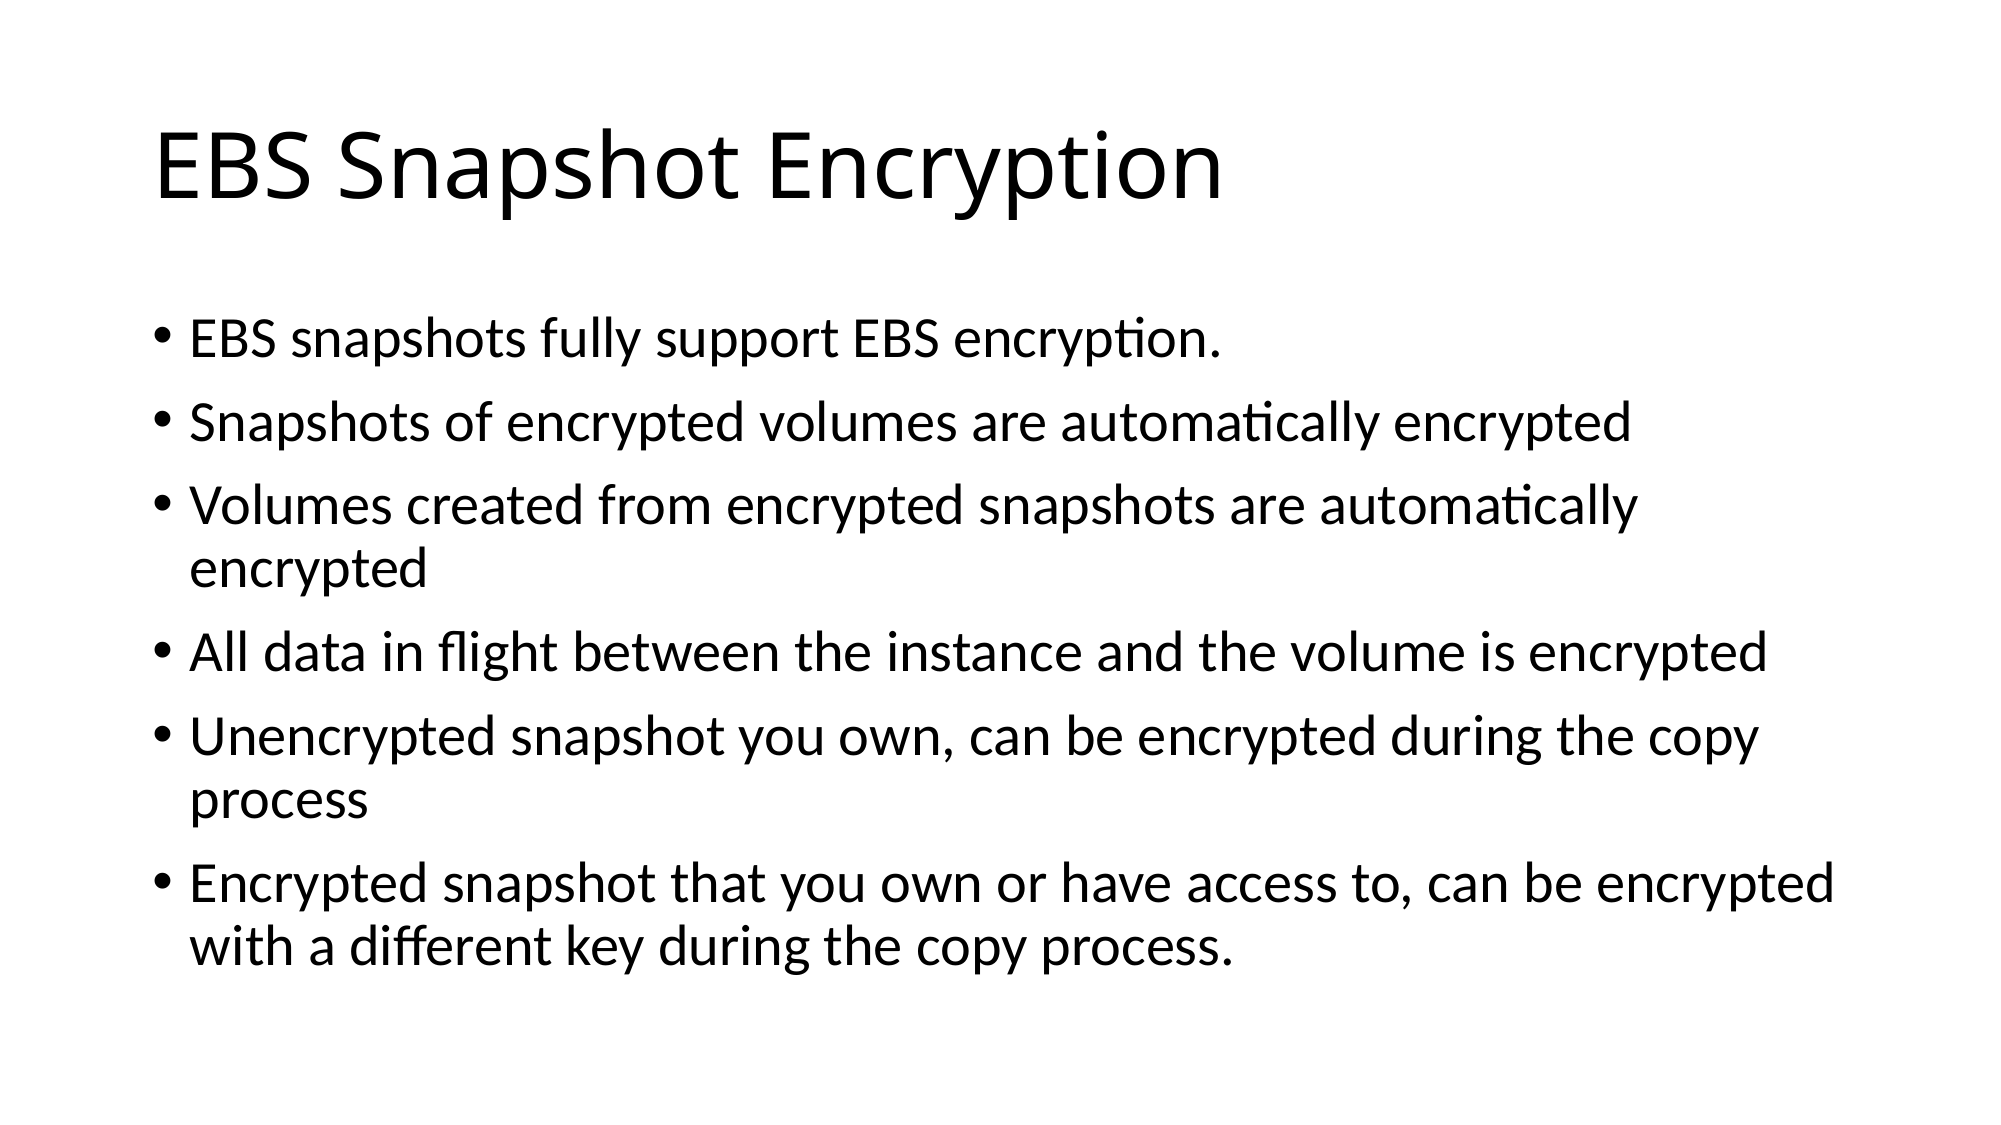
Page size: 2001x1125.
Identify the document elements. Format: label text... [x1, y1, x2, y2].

title EBS Snapshot Encryption [137, 59, 1863, 278]
list EBS snapshots fully support EBS encryption. Snapshots of encrypted volumes are automatically encrypted Volumes created from encrypted snapshots are automatically encrypted All data in flight between the instance and the volume is encrypted Unencrypted snapshot you own, can be encrypted during the copy process Encrypted snapshot that you own or have access to, can be encrypted with a different key during the copy process. [137, 299, 1863, 1014]
